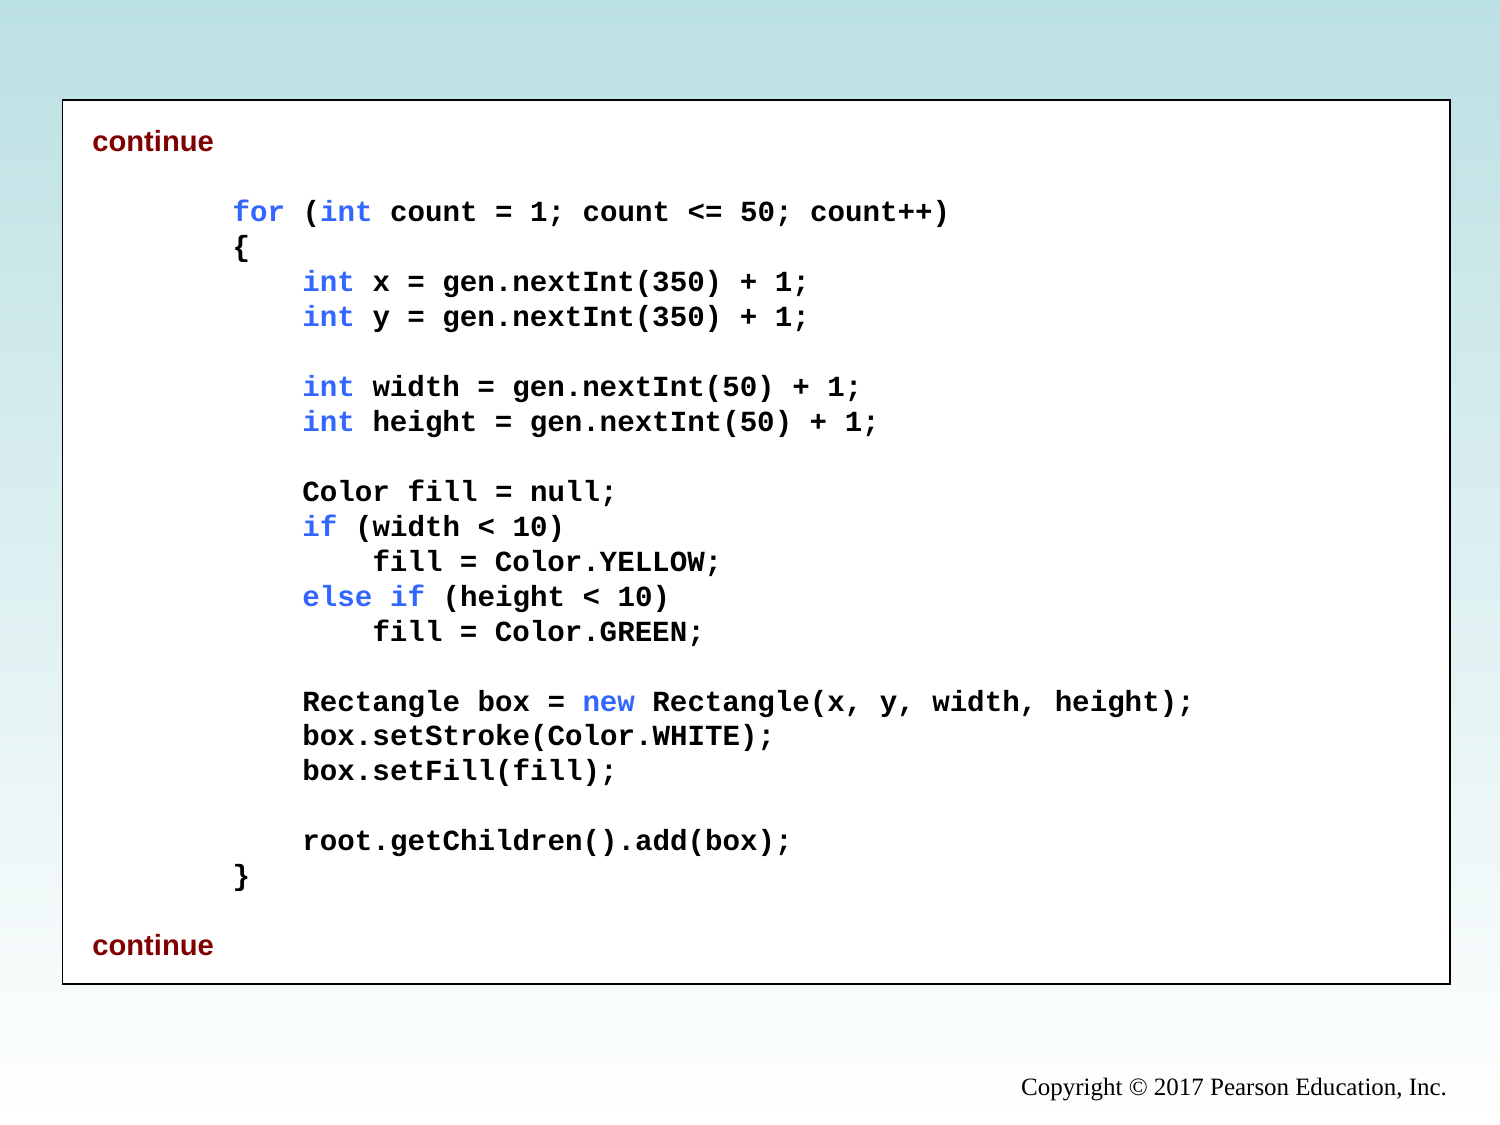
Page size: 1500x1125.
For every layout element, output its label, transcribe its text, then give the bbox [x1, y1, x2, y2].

text_box continue for (int count = 1; count <= 50; count++) { int x = gen.nextInt(350) + 1; int y = gen.nextInt(350) + 1; int width = gen.nextInt(50) + 1; int height = gen.nextInt(50) + 1; Color fill = null; if (width < 10) fill = Color.YELLOW; else if (height < 10) fill = Color.GREEN; Rectangle box = new Rectangle(x, y, width, height); box.setStroke(Color.WHITE); box.setFill(fill); root.getChildren().add(box); } continue [62, 99, 1450, 984]
footer Copyright © 2017 Pearson Education, Inc. [549, 1062, 1463, 1114]
